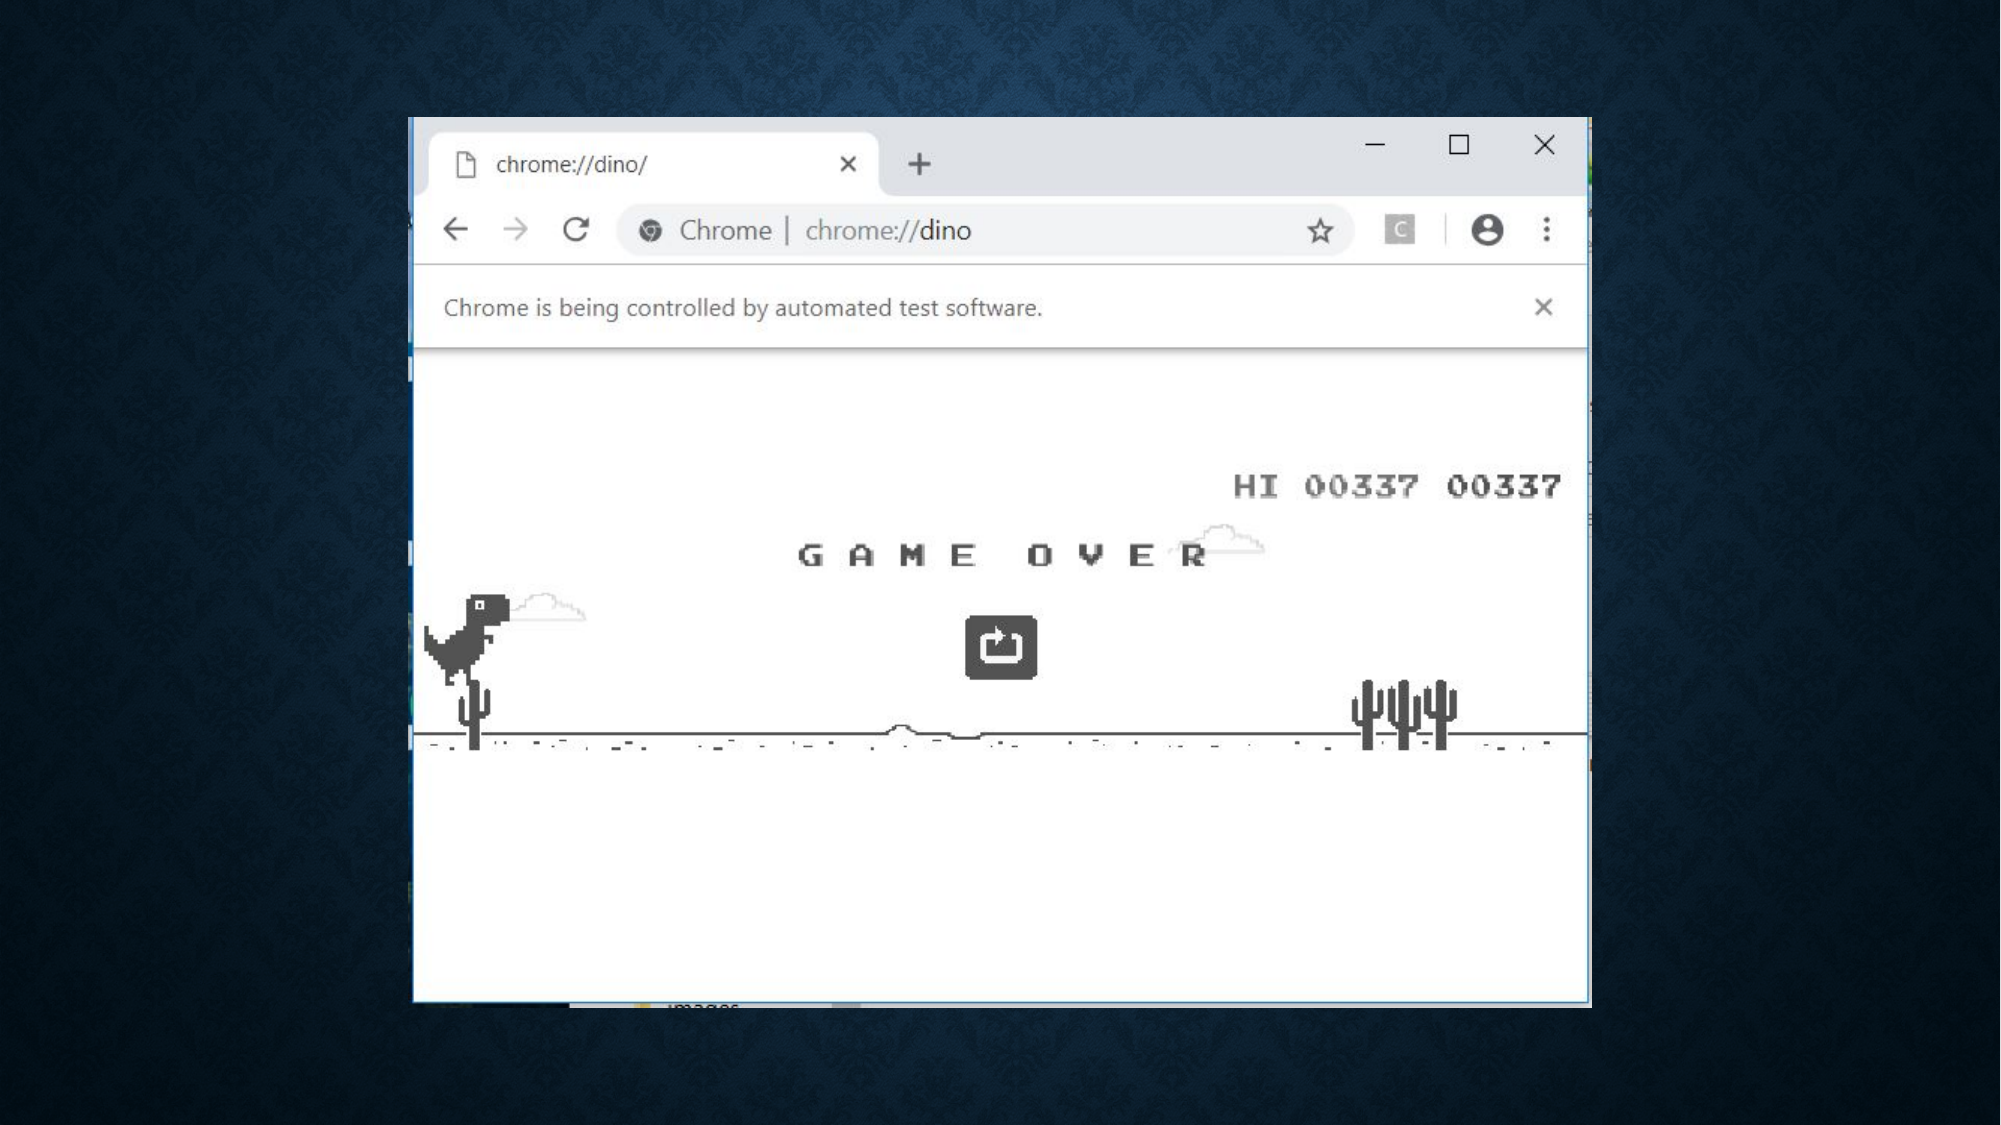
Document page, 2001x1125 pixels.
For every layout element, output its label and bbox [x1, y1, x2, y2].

picture [407, 116, 1593, 1009]
